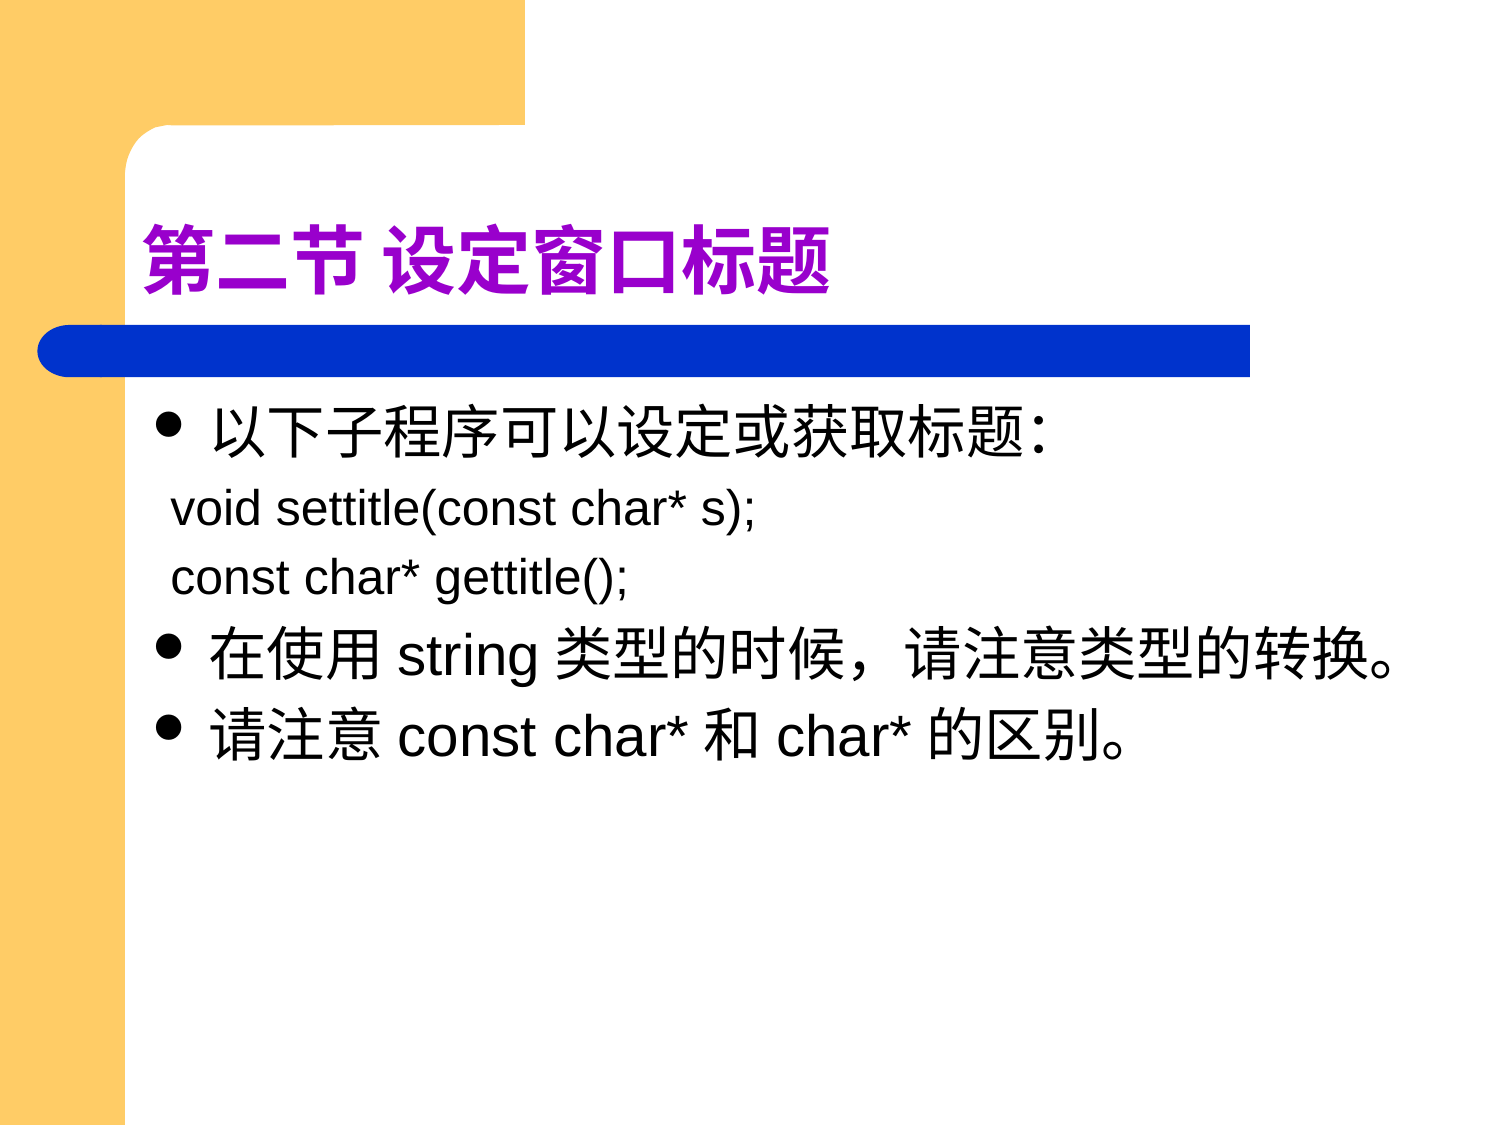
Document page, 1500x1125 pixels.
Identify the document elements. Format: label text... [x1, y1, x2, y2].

list 以下子程序可以设定或获取标题： void settitle(const char* s); const char* gettitle(); 在使用string类型的时候，请注意类型的转换。 请注意const char*和char*的区别。 [137, 387, 1400, 999]
title 第二节 设定窗口标题 [125, 125, 1425, 313]
